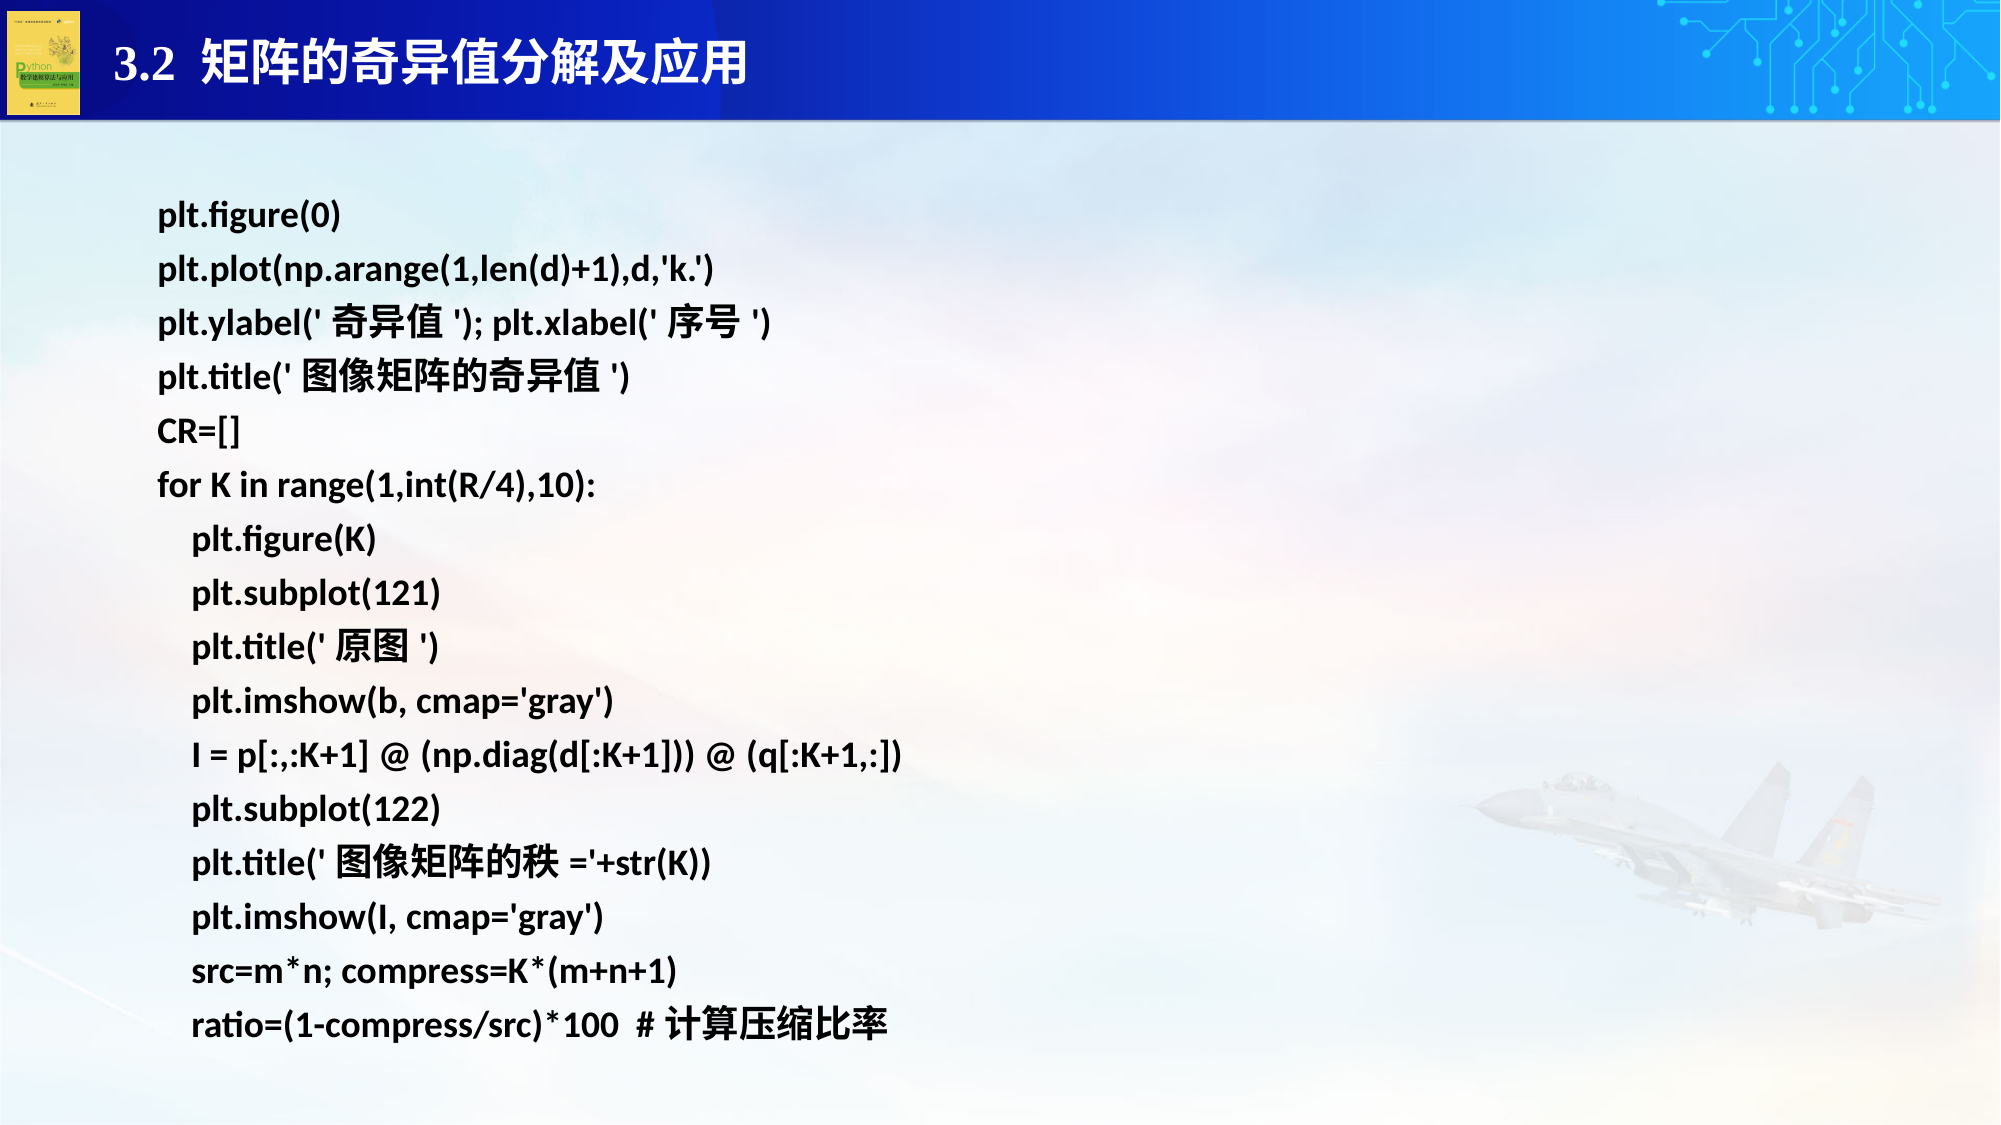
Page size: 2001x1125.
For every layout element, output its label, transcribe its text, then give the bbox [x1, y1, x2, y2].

list plt.figure(0) plt.plot(np.arange(1,len(d)+1),d,'k.') plt.ylabel('奇异值'); plt.xlabel('序号') plt.title('图像矩阵的奇异值') CR=[] for K in range(1,int(R/4),10): plt.figure(K) plt.subplot(121) plt.title('原图') plt.imshow(b, cmap='gray') I = p[:,:K+1] @ (np.diag(d[:K+1])) @ (q[:K+1,:]) plt.subplot(122) plt.title('图像矩阵的秩='+str(K)) plt.imshow(I, cmap='gray') src=m*n; compress=K*(m+n+1) ratio=(1-compress/src)*100 #计算压缩比率 [98, 173, 1942, 1068]
picture [0, 0, 2000, 1125]
